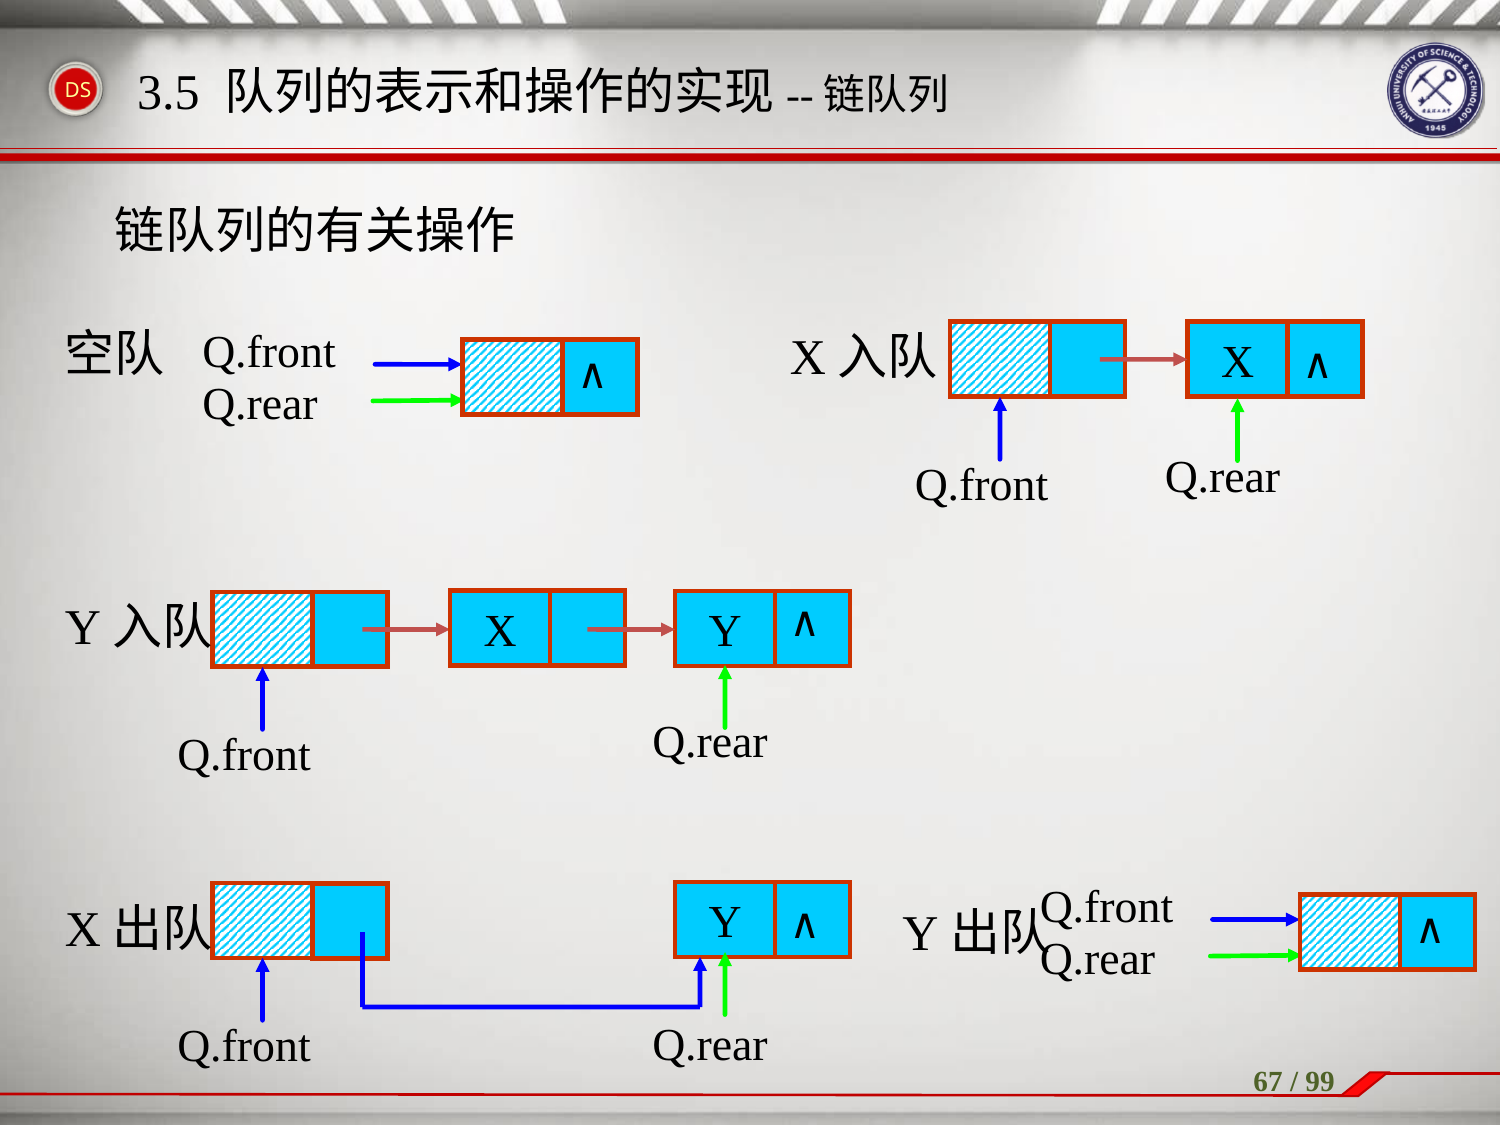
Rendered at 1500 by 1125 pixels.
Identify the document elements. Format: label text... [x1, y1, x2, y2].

picture [0, 1075, 1500, 1125]
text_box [887, 869, 1476, 992]
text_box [49, 881, 851, 1079]
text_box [774, 316, 1363, 518]
title 3.5 队列的表示和操作的实现--链队列 [122, 42, 1376, 137]
picture [0, 0, 1500, 153]
picture [0, 161, 1500, 1094]
text_box 链队列的有关操作 [100, 172, 561, 268]
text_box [49, 314, 638, 437]
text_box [49, 586, 851, 788]
